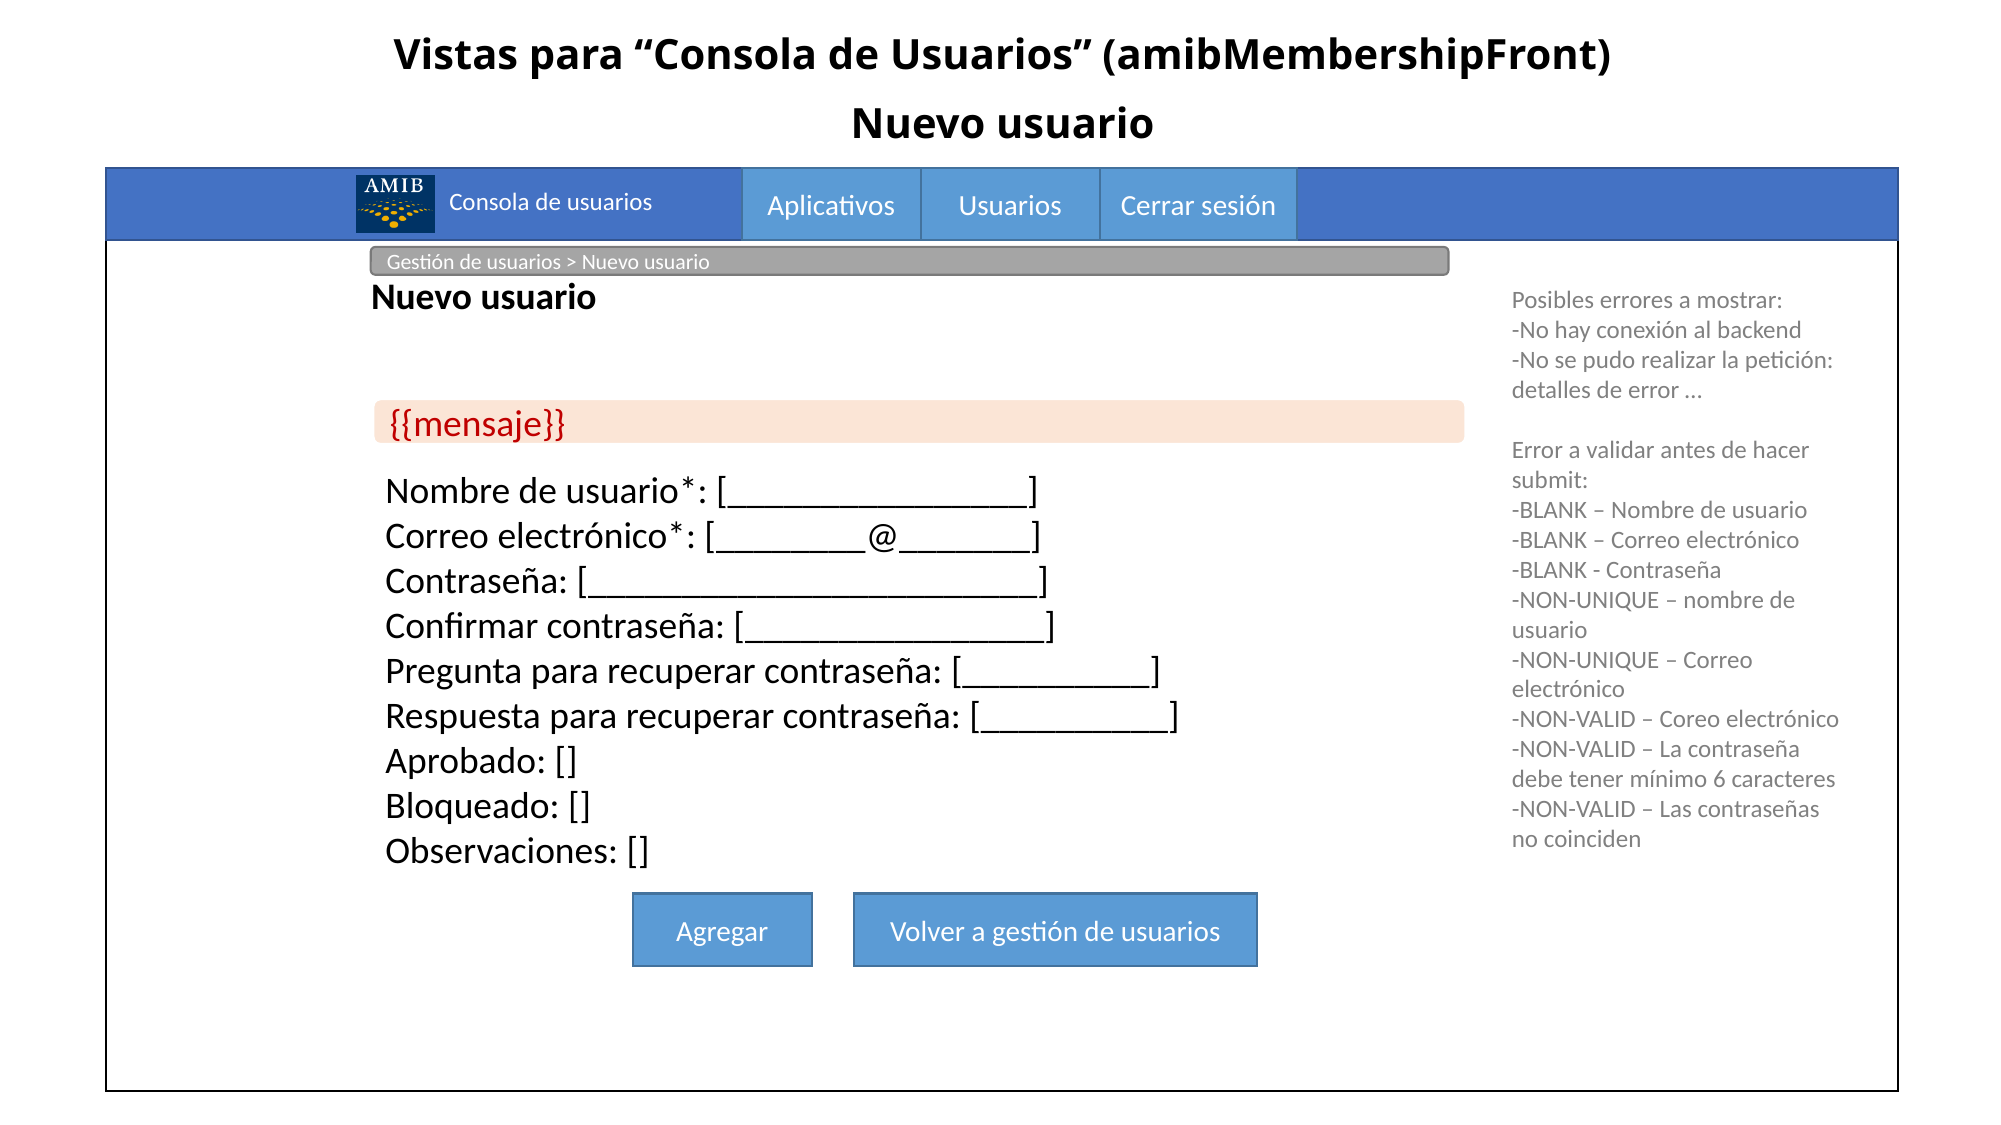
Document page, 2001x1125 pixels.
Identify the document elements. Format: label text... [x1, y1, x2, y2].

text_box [106, 167, 1898, 1091]
text_box Vistas para “Consola de Usuarios” (amibMembershipFront) [252, 26, 1753, 86]
text_box Nuevo usuario [252, 95, 1753, 156]
